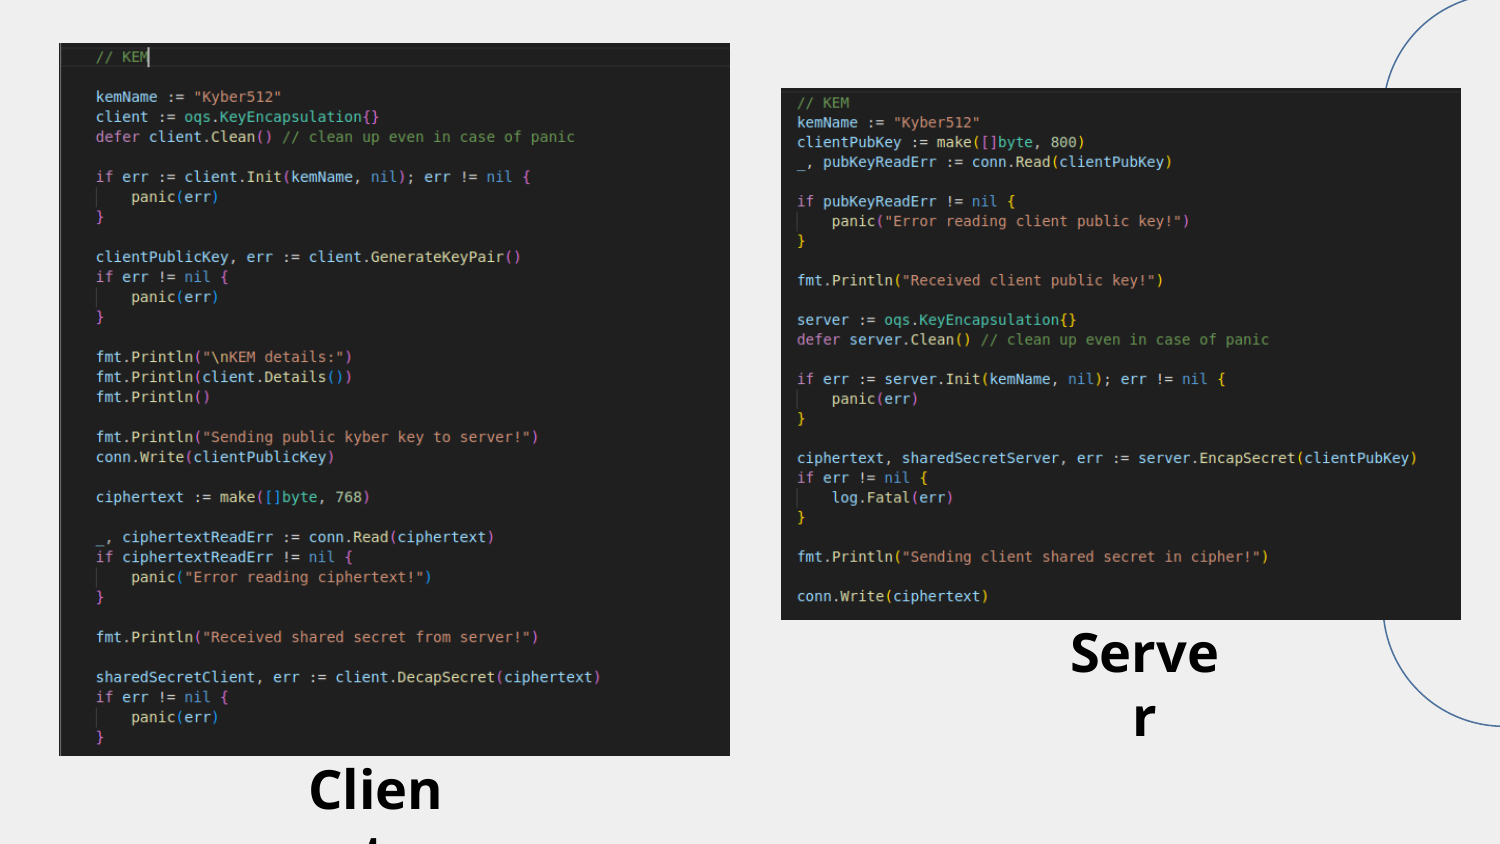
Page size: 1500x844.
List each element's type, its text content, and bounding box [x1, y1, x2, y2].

text_box Client [283, 764, 468, 844]
picture [59, 42, 731, 756]
text_box Server [1052, 627, 1237, 707]
picture [780, 88, 1461, 621]
